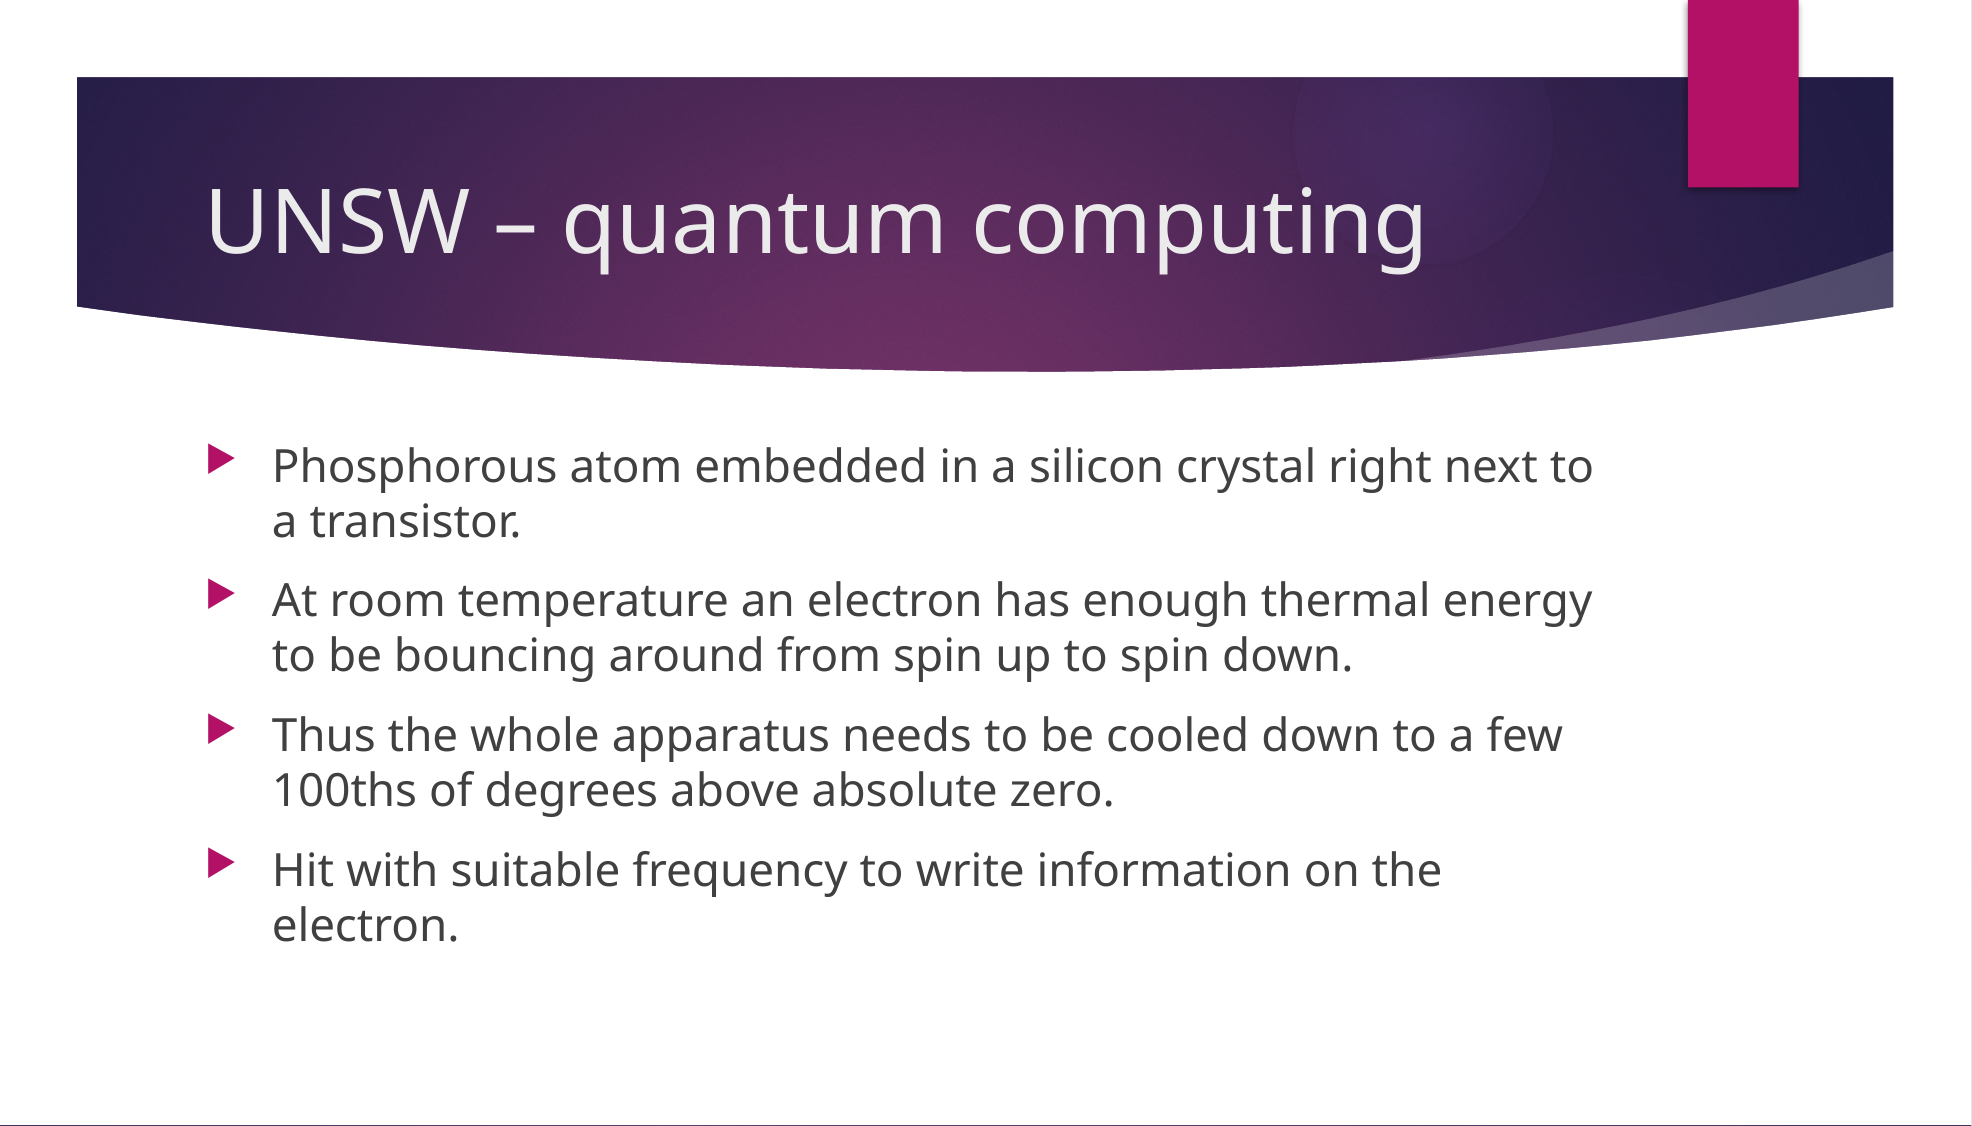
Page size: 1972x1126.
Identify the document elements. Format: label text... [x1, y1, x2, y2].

title UNSW – quantum computing [186, 159, 1604, 276]
list Phosphorous atom embedded in a silicon crystal right next to a transistor. At room temperature an electron has enough thermal energy to be bouncing around from spin up to spin down. Thus the whole apparatus needs to be cooled down to a few 100ths of degrees above absolute zero. Hit with suitable frequency to write information on the electron. [186, 427, 1614, 988]
